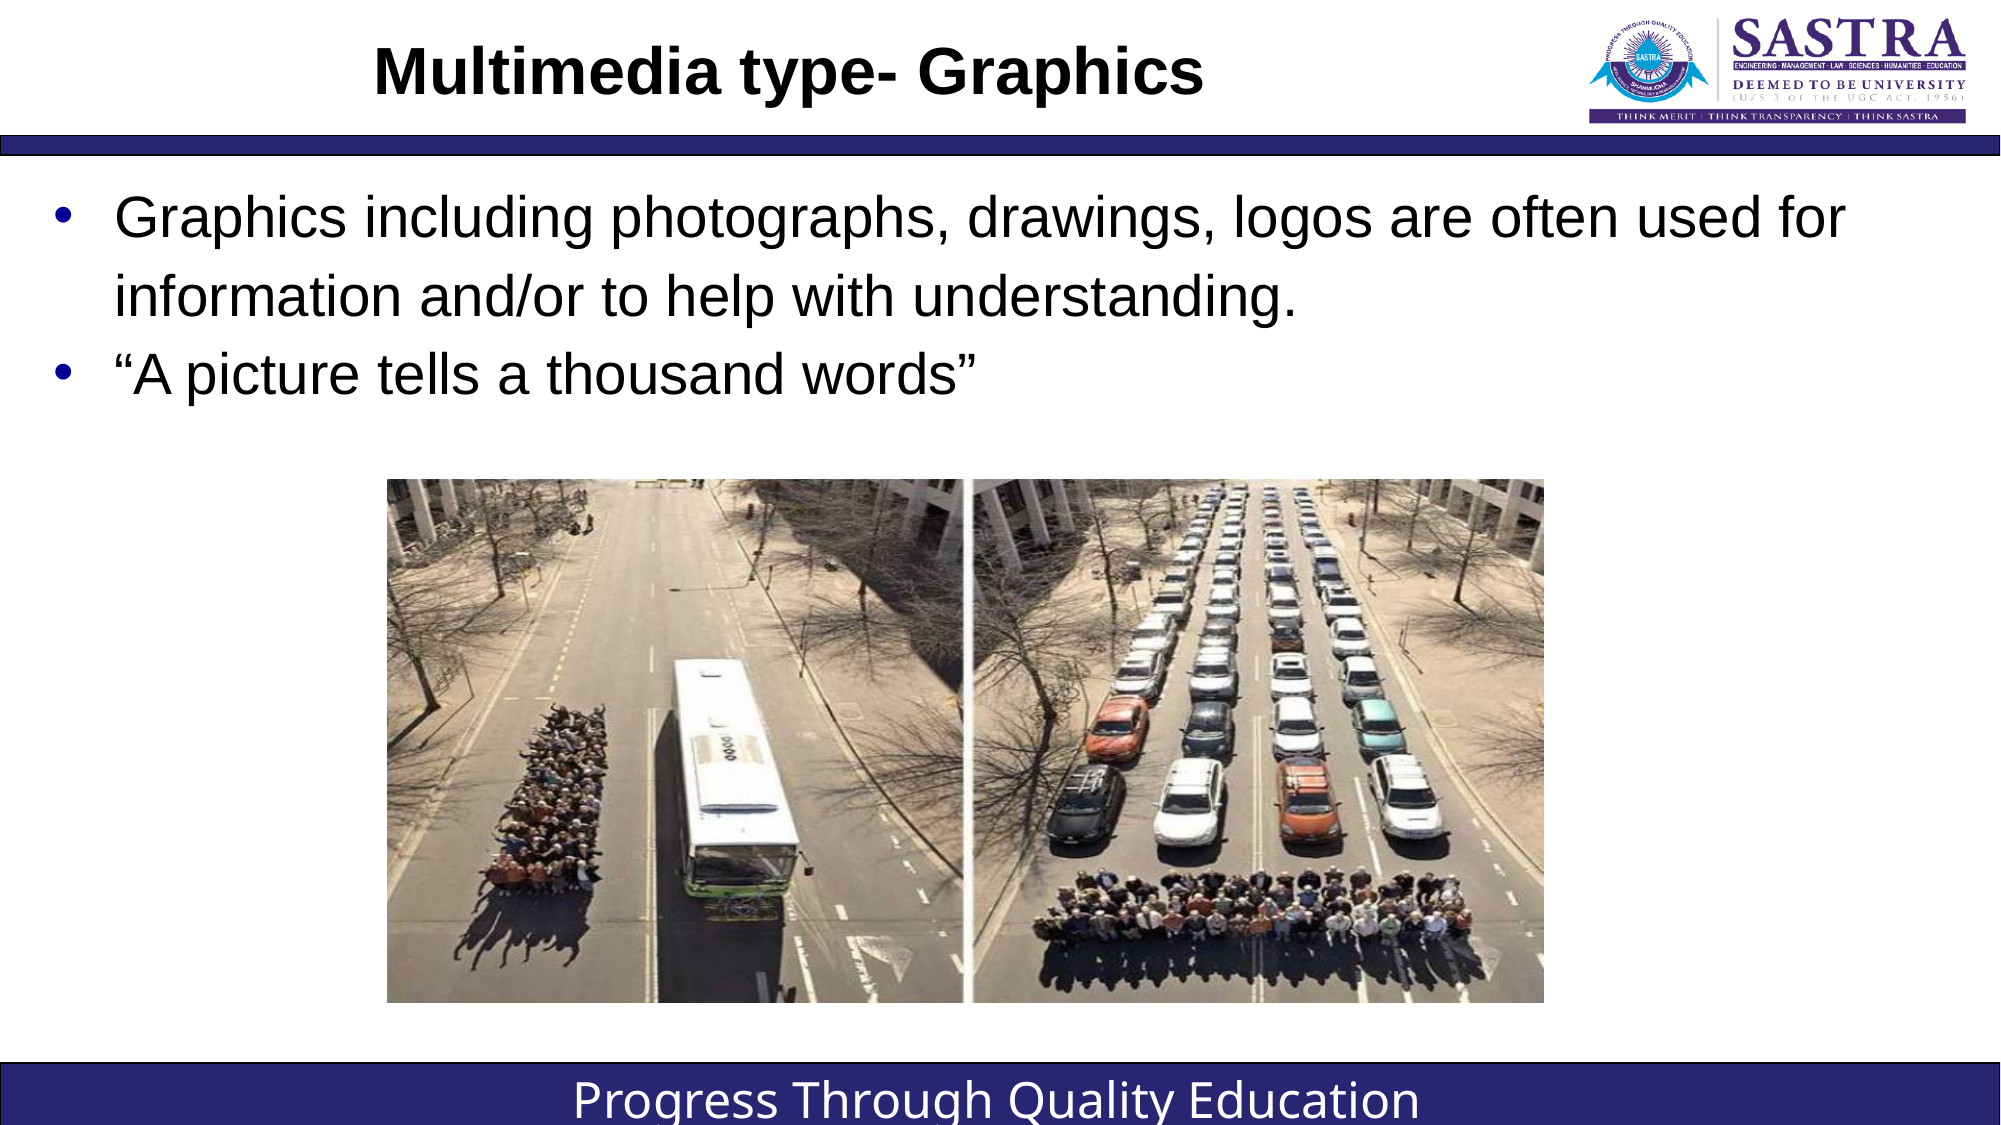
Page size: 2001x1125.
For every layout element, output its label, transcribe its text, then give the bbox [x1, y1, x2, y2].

title Multimedia type- Graphics [37, 19, 1544, 119]
list Graphics including photographs, drawings, logos are often used for information and/or to help with understanding. “A picture tells a thousand words” [33, 162, 1967, 1032]
picture [1566, 10, 1989, 130]
picture [386, 479, 1544, 1003]
